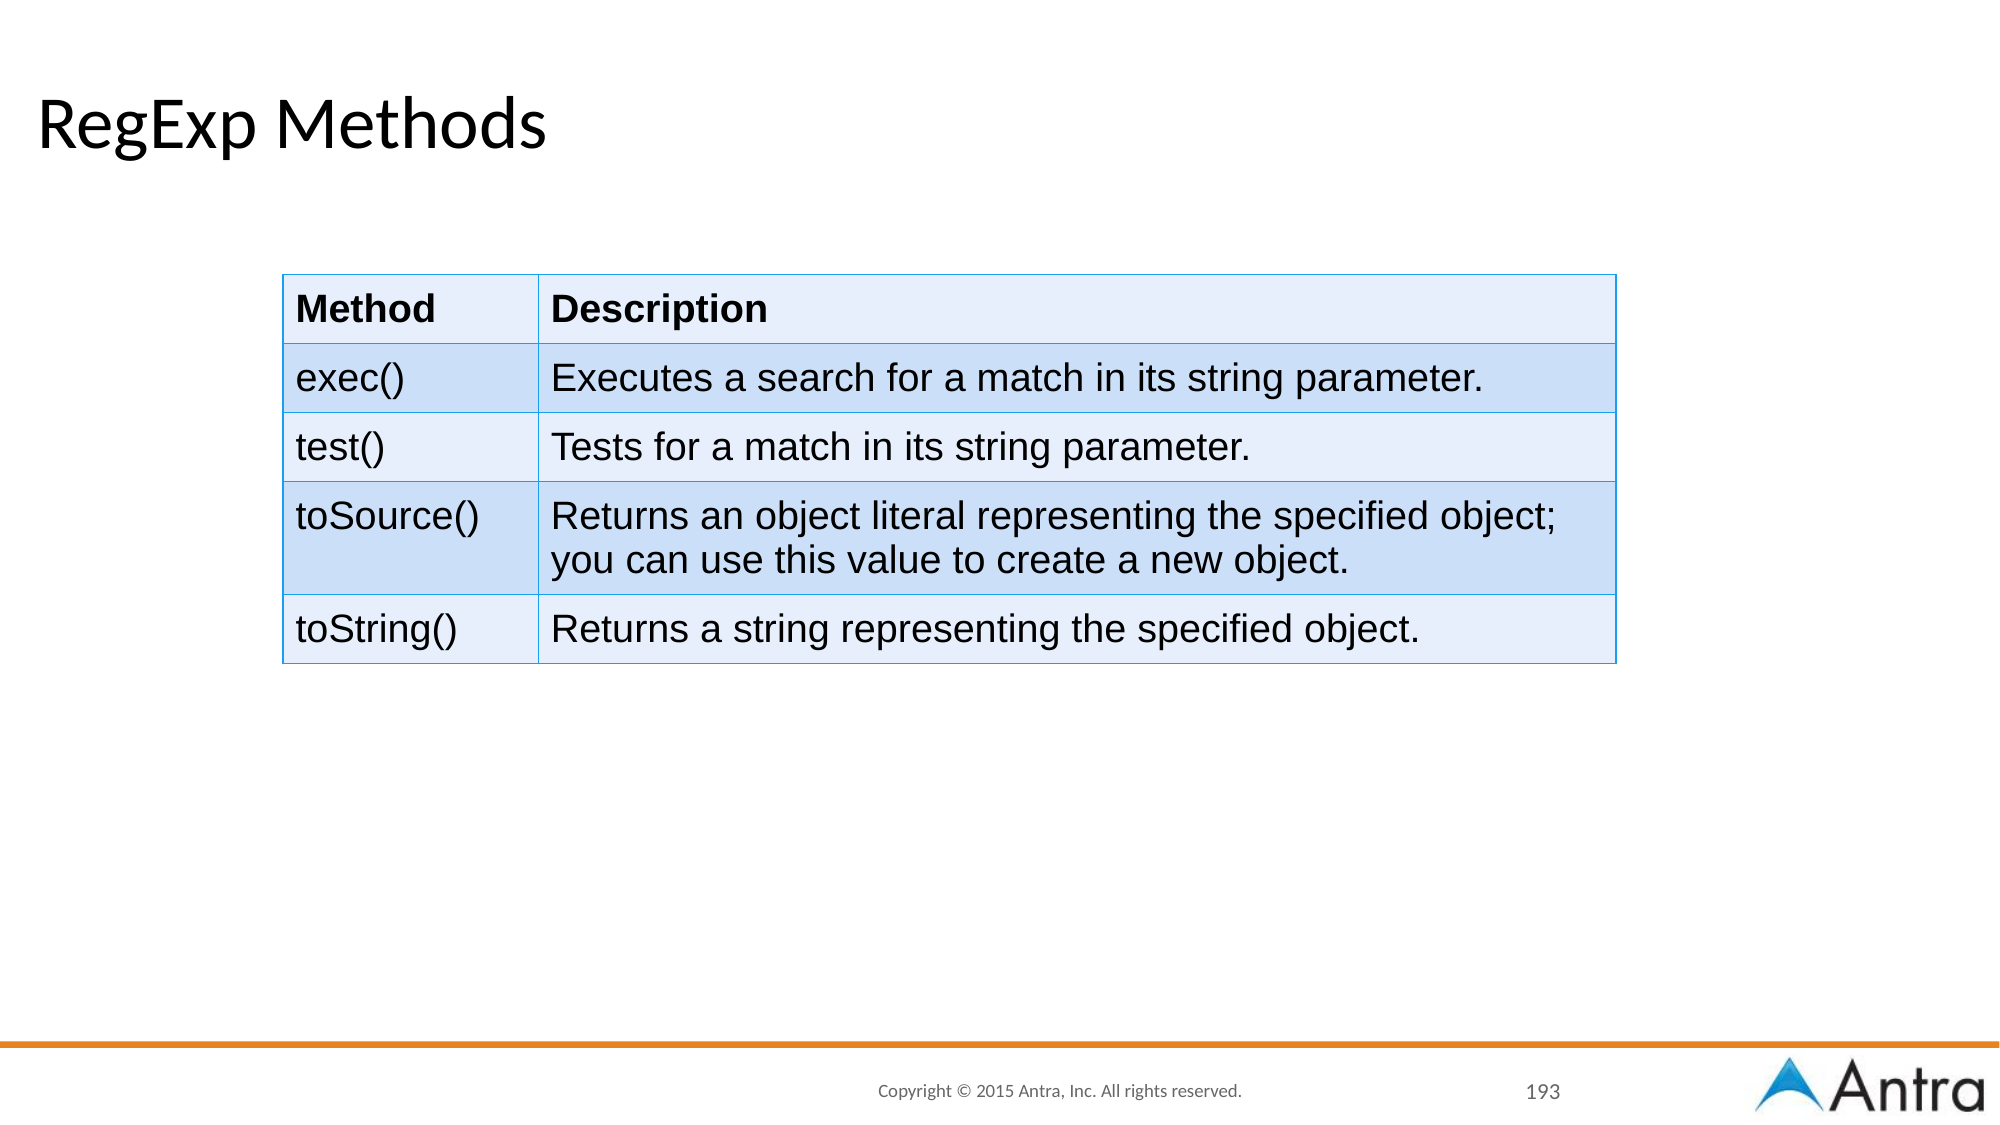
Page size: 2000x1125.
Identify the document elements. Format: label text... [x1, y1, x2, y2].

table_cell Executes a search for a match in its string parameter. [539, 344, 1615, 412]
table_cell Tests for a match in its string parameter. [539, 413, 1615, 481]
table_header Method [284, 275, 538, 343]
table_cell test() [284, 413, 538, 481]
title RegExp Methods [37, 53, 1863, 163]
slide_number ‹#› [1498, 1075, 1561, 1106]
table_cell toString() [284, 595, 538, 663]
table_cell toSource() [284, 482, 538, 594]
picture [1744, 1048, 1994, 1122]
table_cell Returns an object literal representing the specified object; you can use this value to create a new object. [539, 482, 1615, 594]
table_cell exec() [284, 344, 538, 412]
table_cell Returns a string representing the specified object. [539, 595, 1615, 663]
table_header Description [539, 275, 1615, 343]
